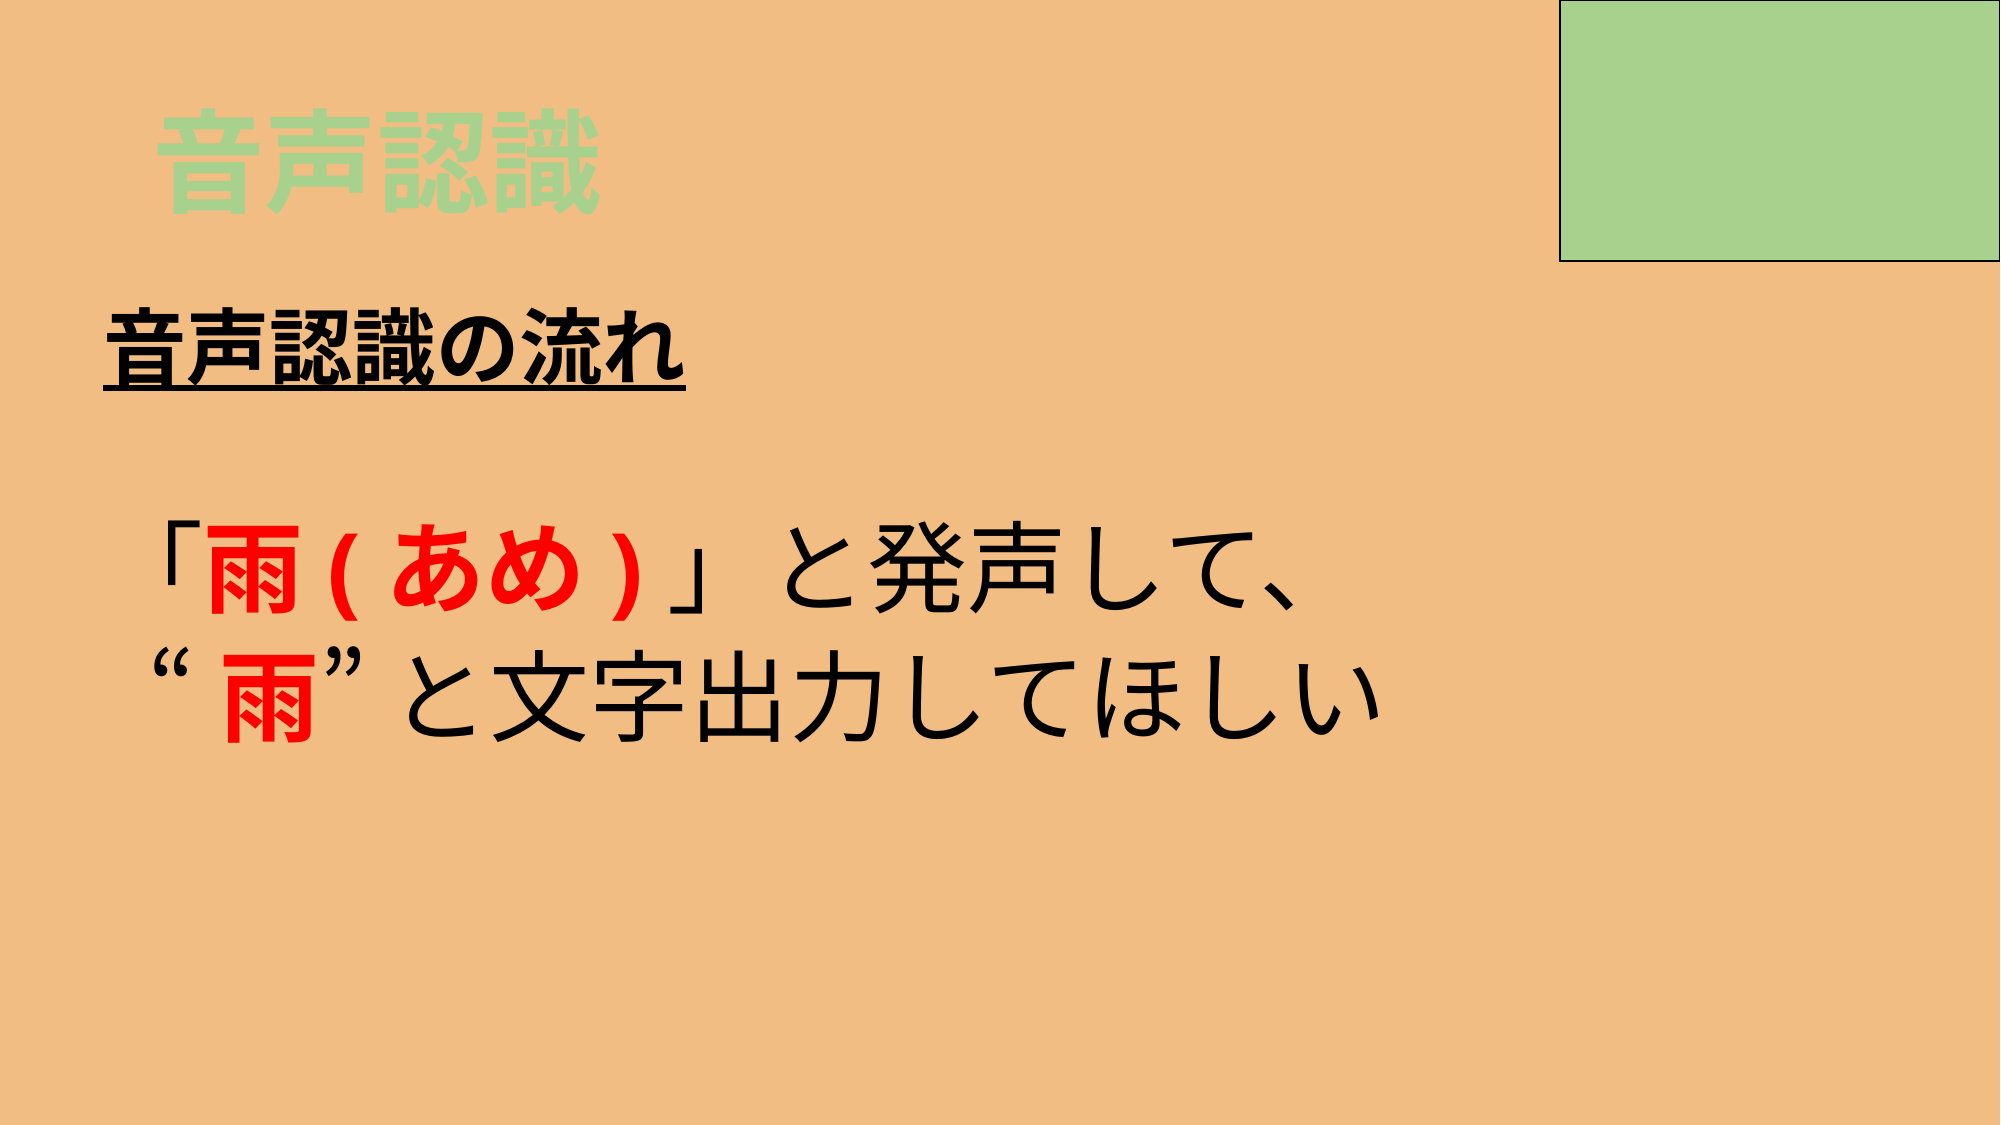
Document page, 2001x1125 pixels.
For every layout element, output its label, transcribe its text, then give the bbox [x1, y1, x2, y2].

title 音声認識 [137, 59, 1863, 278]
text_box [1559, 0, 2000, 262]
list 音声認識の流れ 「雨(あめ)」と発声して、 “雨” と文字出力してほしい [88, 299, 1863, 1014]
